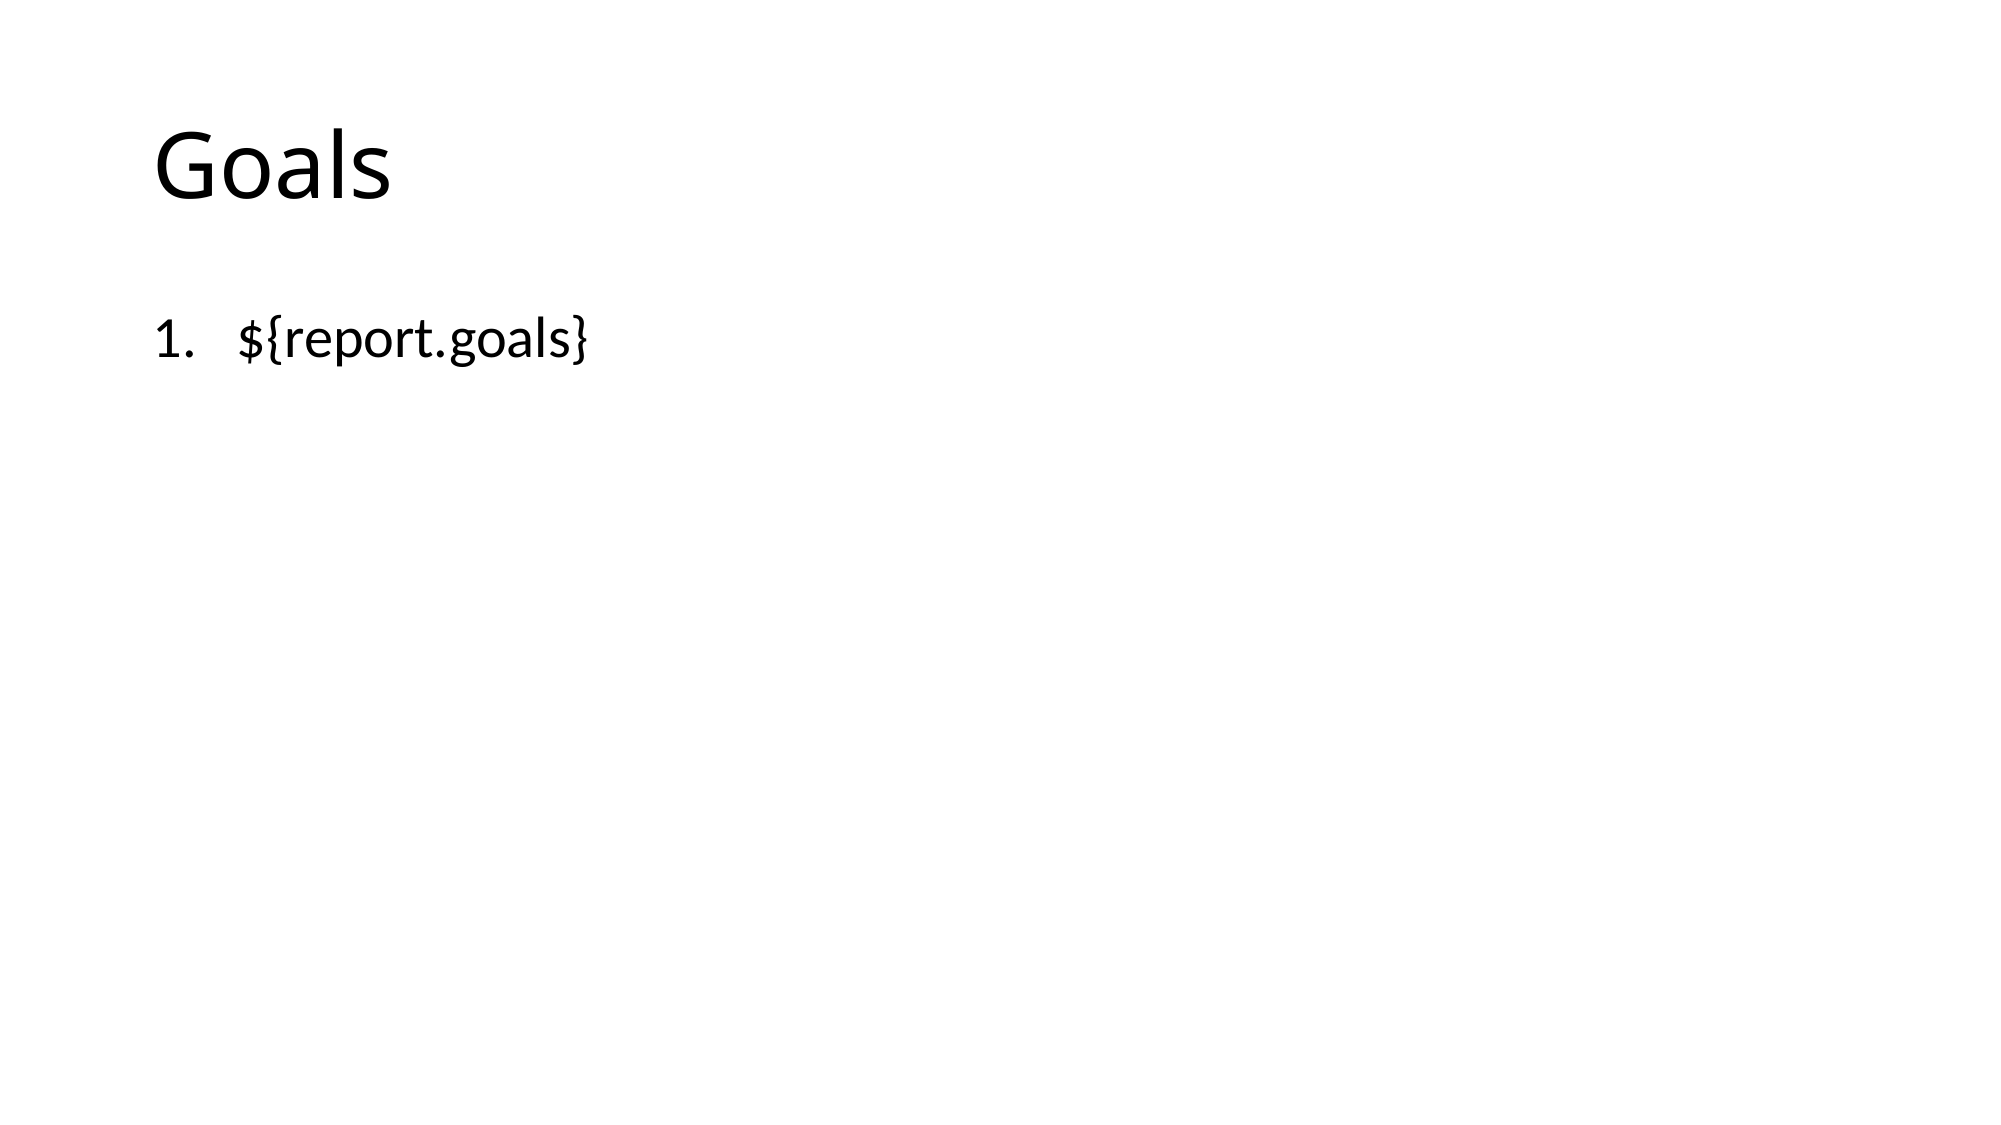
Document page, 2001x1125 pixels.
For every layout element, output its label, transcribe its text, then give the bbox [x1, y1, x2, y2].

title Goals [137, 59, 1863, 278]
list ${report.goals} [137, 299, 1863, 1014]
